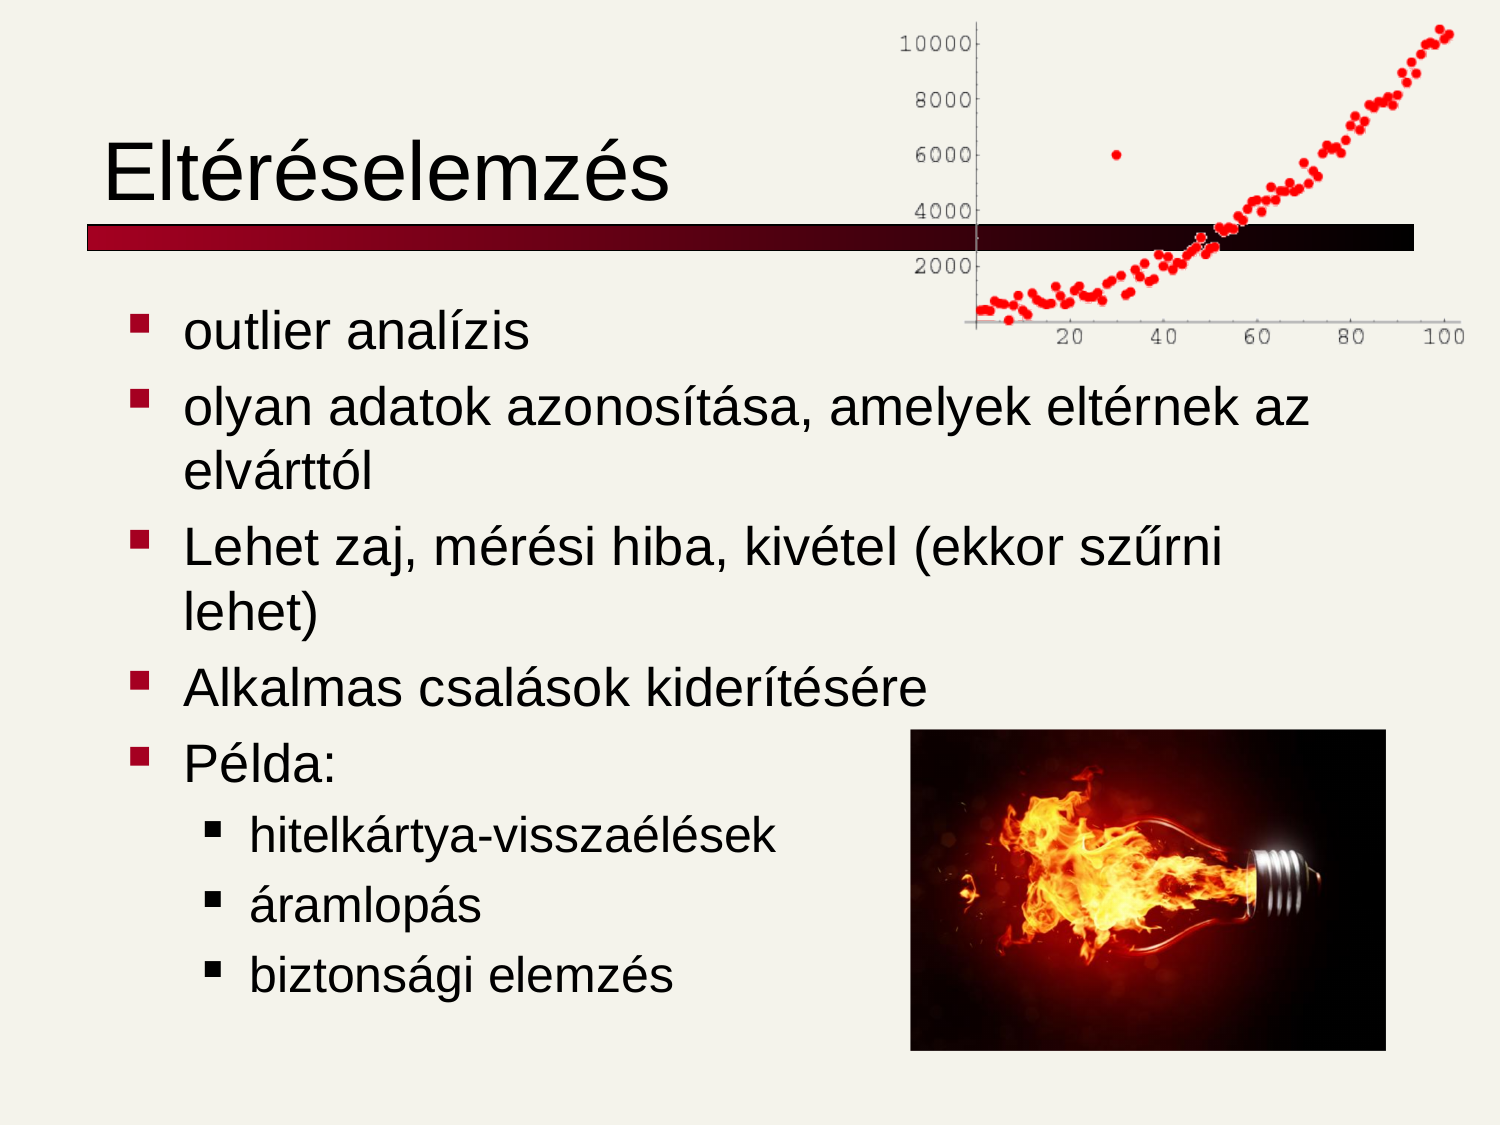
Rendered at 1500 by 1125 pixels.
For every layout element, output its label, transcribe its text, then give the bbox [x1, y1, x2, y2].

picture [895, 9, 1469, 363]
list outlier analízis olyan adatok azonosítása, amelyek eltérnek az elvárttól Lehet zaj, mérési hiba, kivétel (ekkor szűrni lehet) Alkalmas csalások kiderítésére Példa: hitelkártya-visszaélések áramlopás biztonsági elemzés [112, 287, 1388, 1088]
title Eltéréselemzés [87, 62, 890, 225]
picture [911, 651, 1386, 1125]
